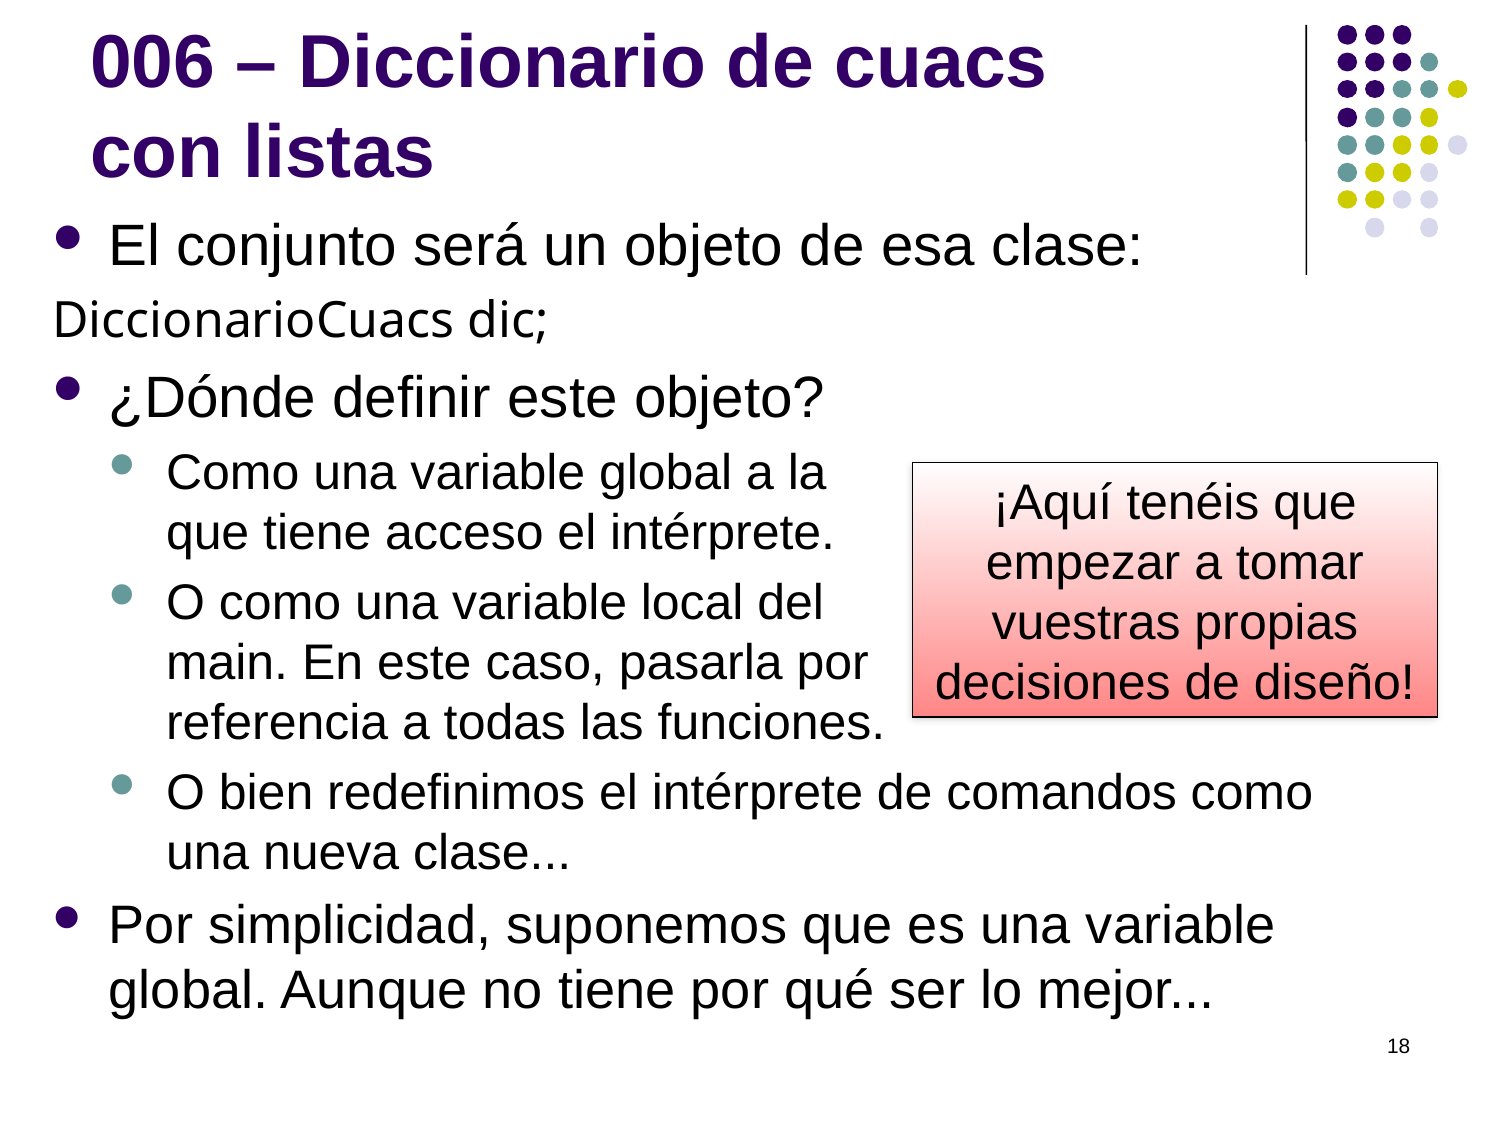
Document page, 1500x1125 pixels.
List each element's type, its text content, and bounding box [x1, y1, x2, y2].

list El conjunto será un objeto de esa clase: DiccionarioCuacs dic; ¿Dónde definir este objeto? Como una variable global a la que tiene acceso el intérprete. O como una variable local del main. En este caso, pasarla por referencia a todas las funciones. O bien redefinimos el intérprete de comandos como una nueva clase... Por simplicidad, suponemos que es una variable global. Aunque no tiene por qué ser lo mejor... [37, 200, 1425, 1088]
text_box ¡Aquí tenéis que empezar a tomar vuestras propias decisiones de diseño! [912, 462, 1438, 718]
title 006 – Diccionario de cuacs con listas [75, 20, 1313, 200]
slide_number 18 [1074, 1024, 1426, 1101]
